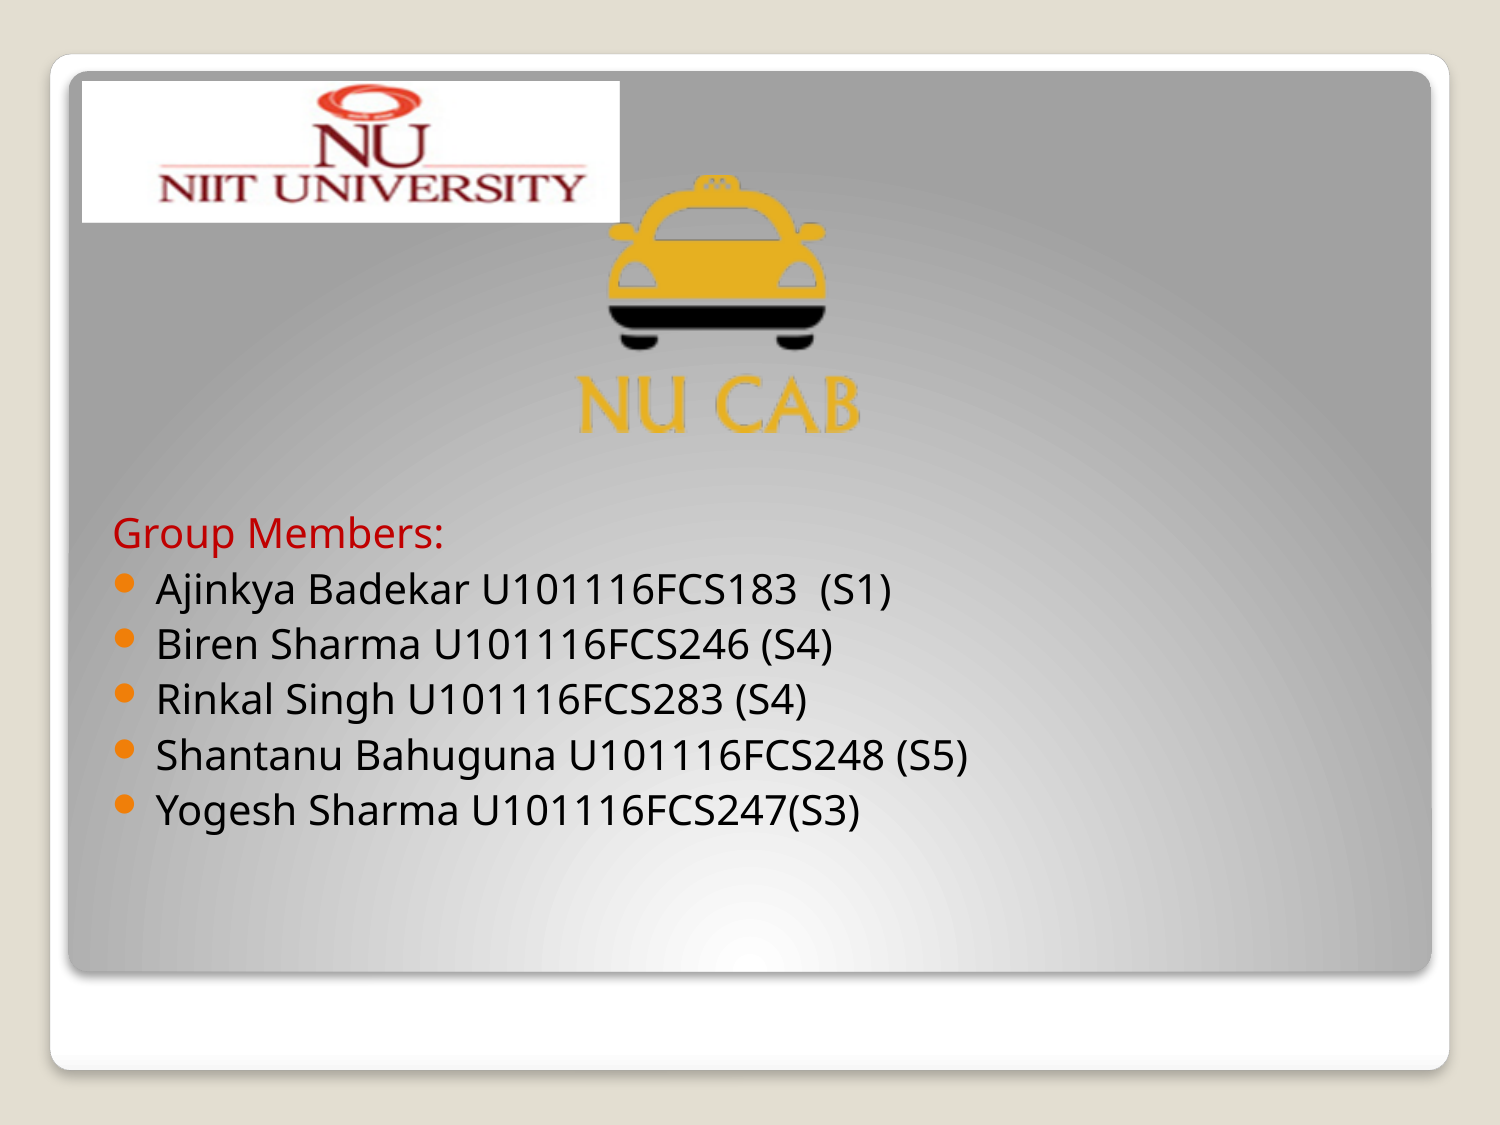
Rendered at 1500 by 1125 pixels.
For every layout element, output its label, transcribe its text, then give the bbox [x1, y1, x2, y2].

list Group Members: Ajinkya Badekar U101116FCS183 (S1) Biren Sharma U101116FCS246 (S4) Rinkal Singh U101116FCS283 (S4) Shantanu Bahuguna U101116FCS248 (S5) Yogesh Sharma U101116FCS247(S3) [82, 492, 1383, 945]
picture [81, 81, 933, 433]
